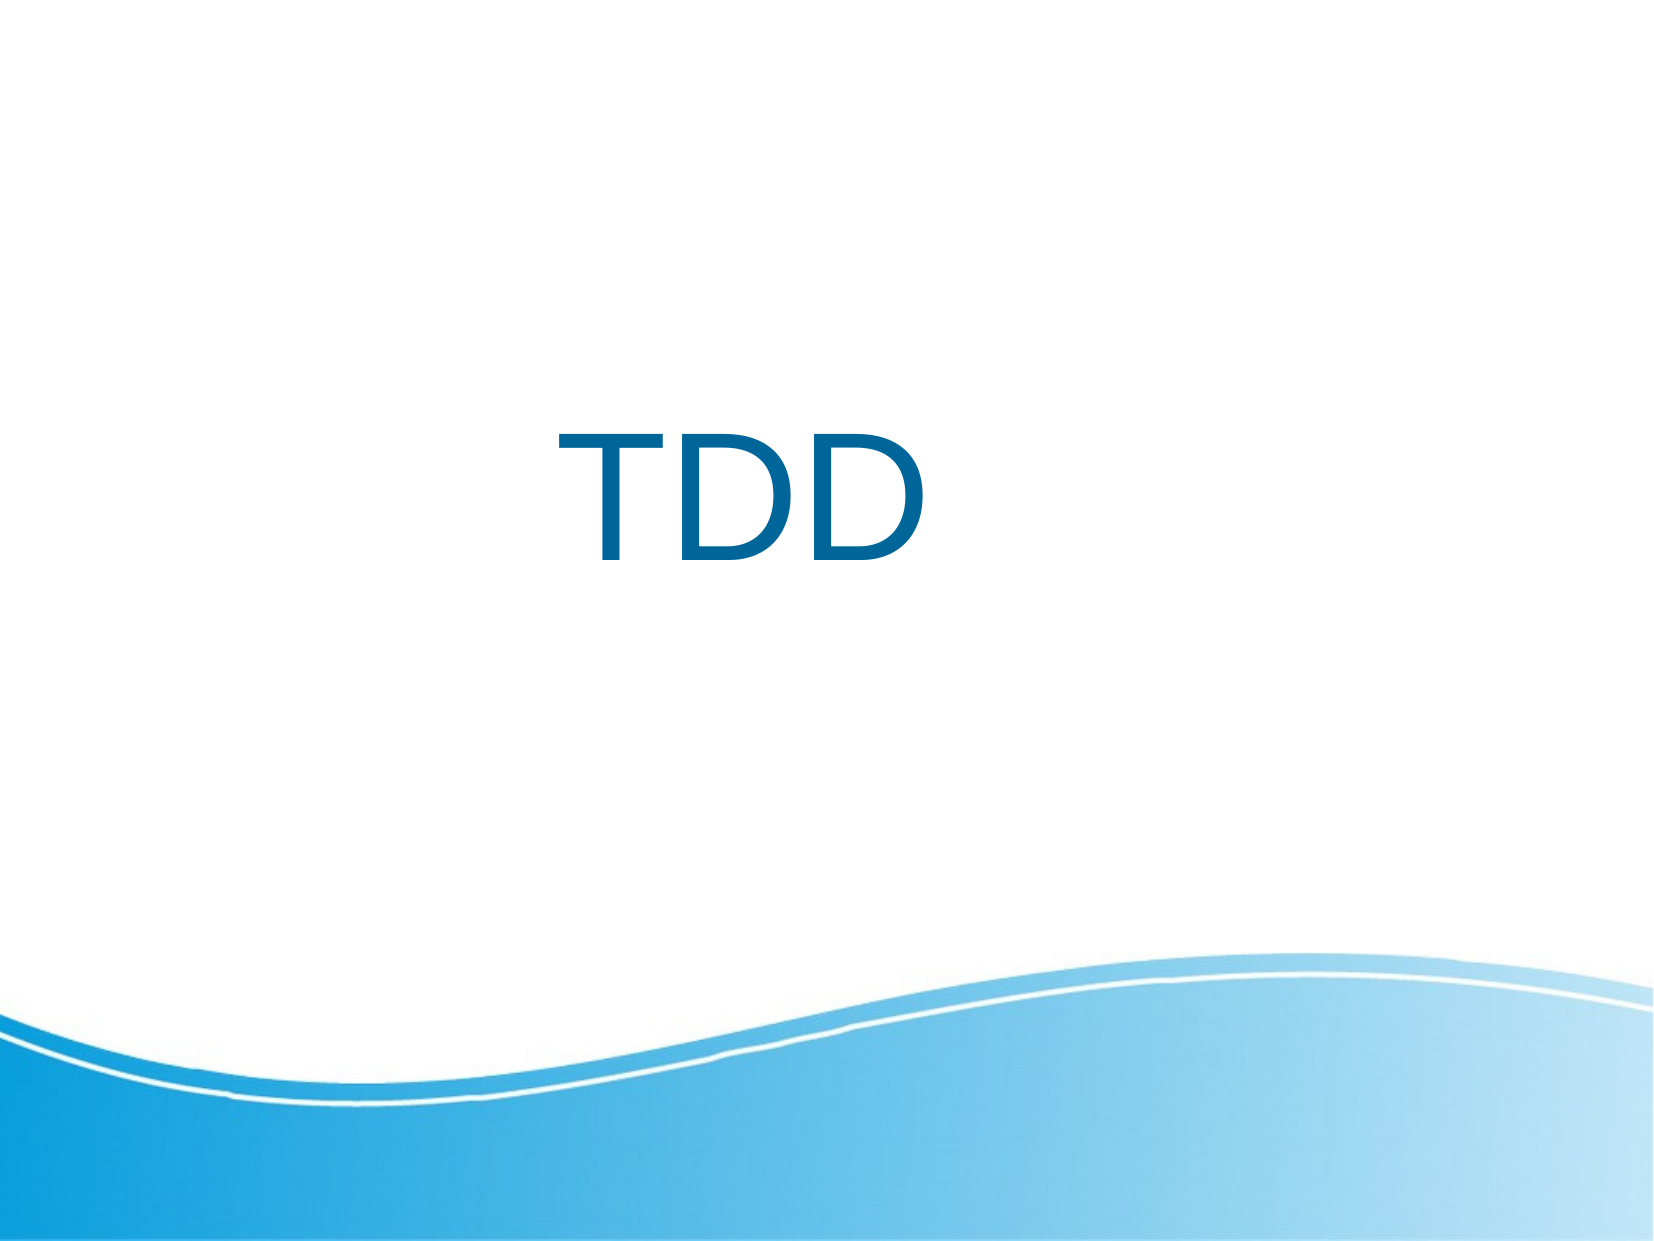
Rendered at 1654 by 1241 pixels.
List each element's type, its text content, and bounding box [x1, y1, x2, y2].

picture [0, 952, 1654, 1241]
picture [85, 1053, 95, 1059]
text_box TDD [0, 383, 1489, 591]
